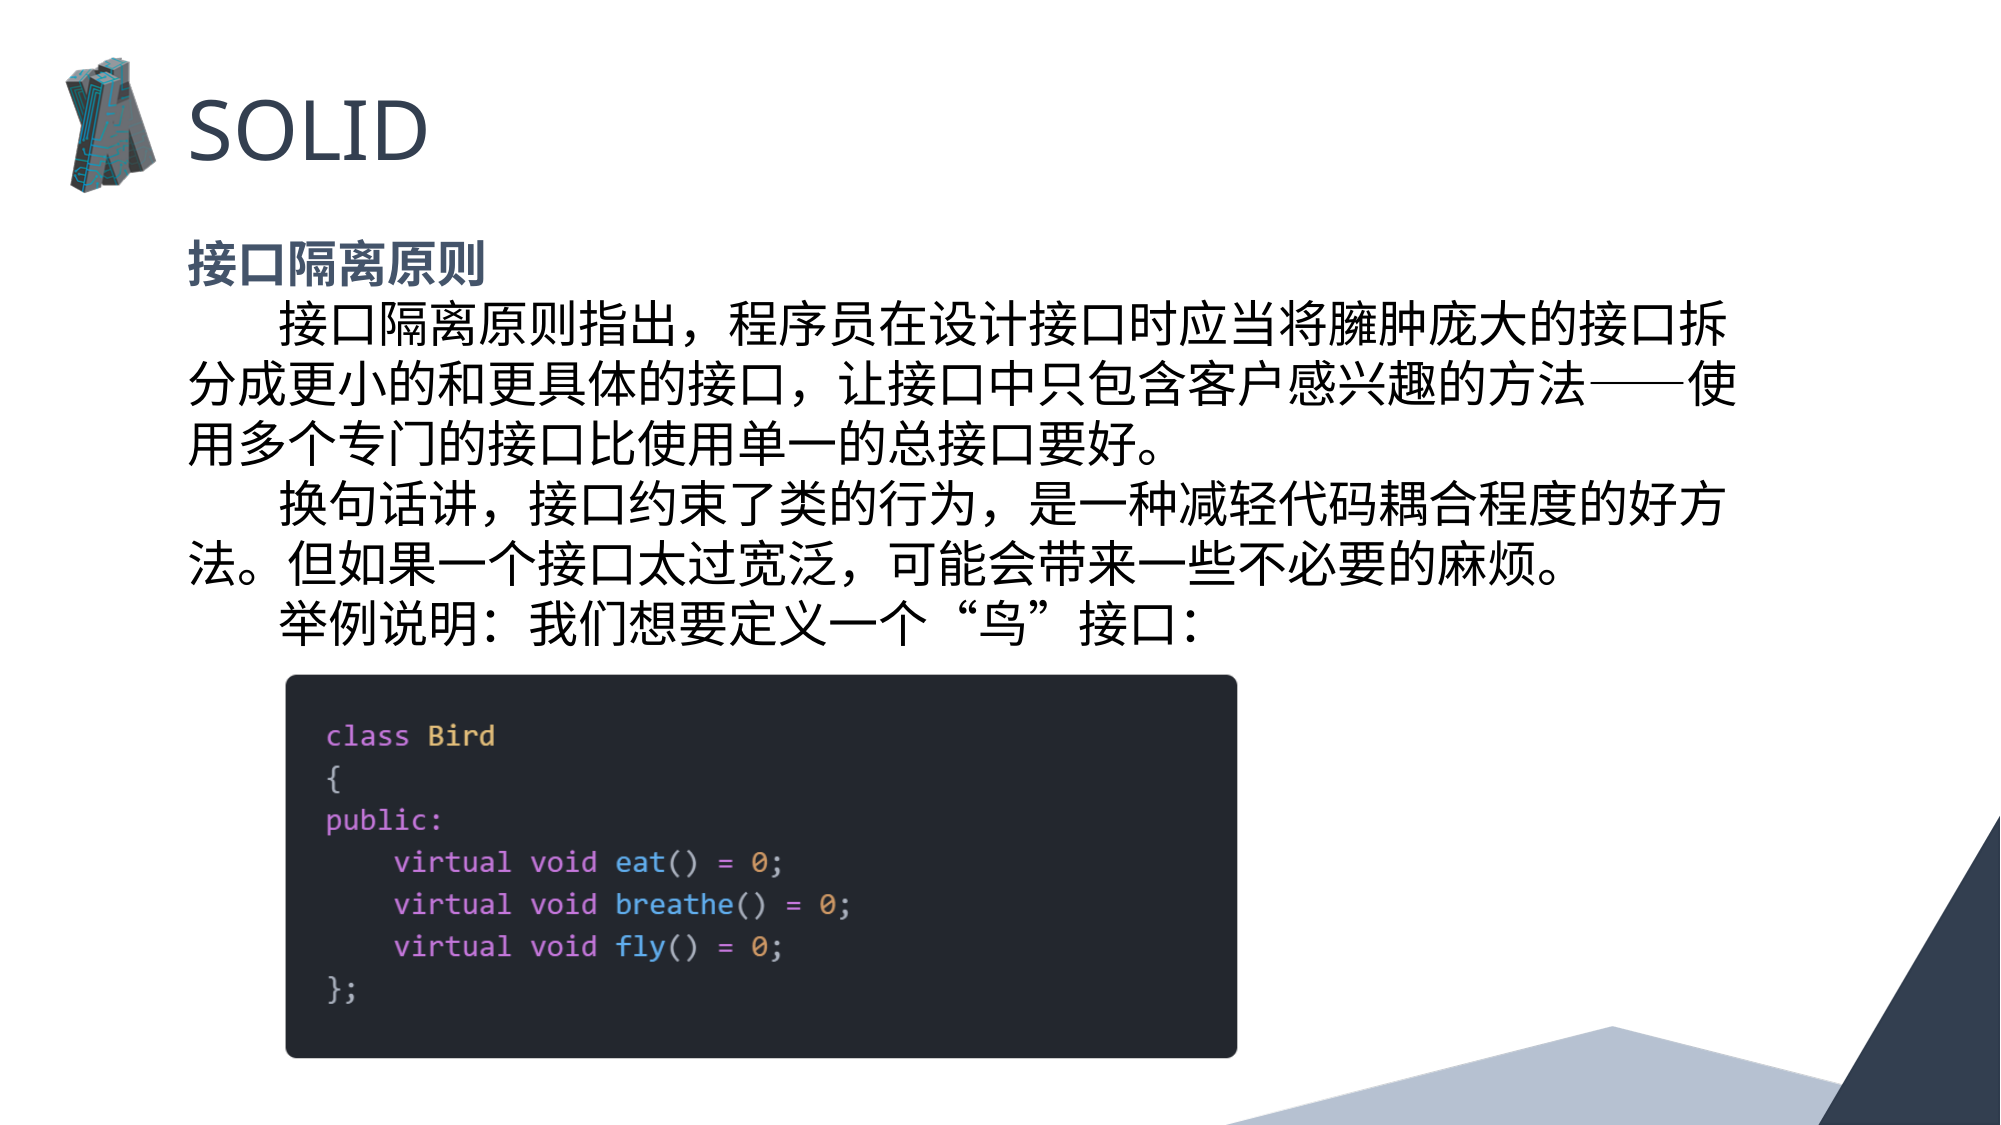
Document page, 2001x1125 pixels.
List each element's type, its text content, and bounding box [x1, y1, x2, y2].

list SOLID [173, 80, 1919, 196]
picture [237, 626, 2000, 1125]
picture [57, 55, 160, 196]
text_box 接口隔离原则 接口隔离原则指出，程序员在设计接口时应当将臃肿庞大的接口拆分成更小的和更具体的接口，让接口中只包含客户感兴趣的方法——使用多个专门的接口比使用单一的总接口要好。 换句话讲，接口约束了类的行为，是一种减轻代码耦合程度的好方法。但如果一个接口太过宽泛，可能会带来一些不必要的麻烦。 举例说明：我们想要定义一个“鸟”接口： [172, 224, 1785, 660]
